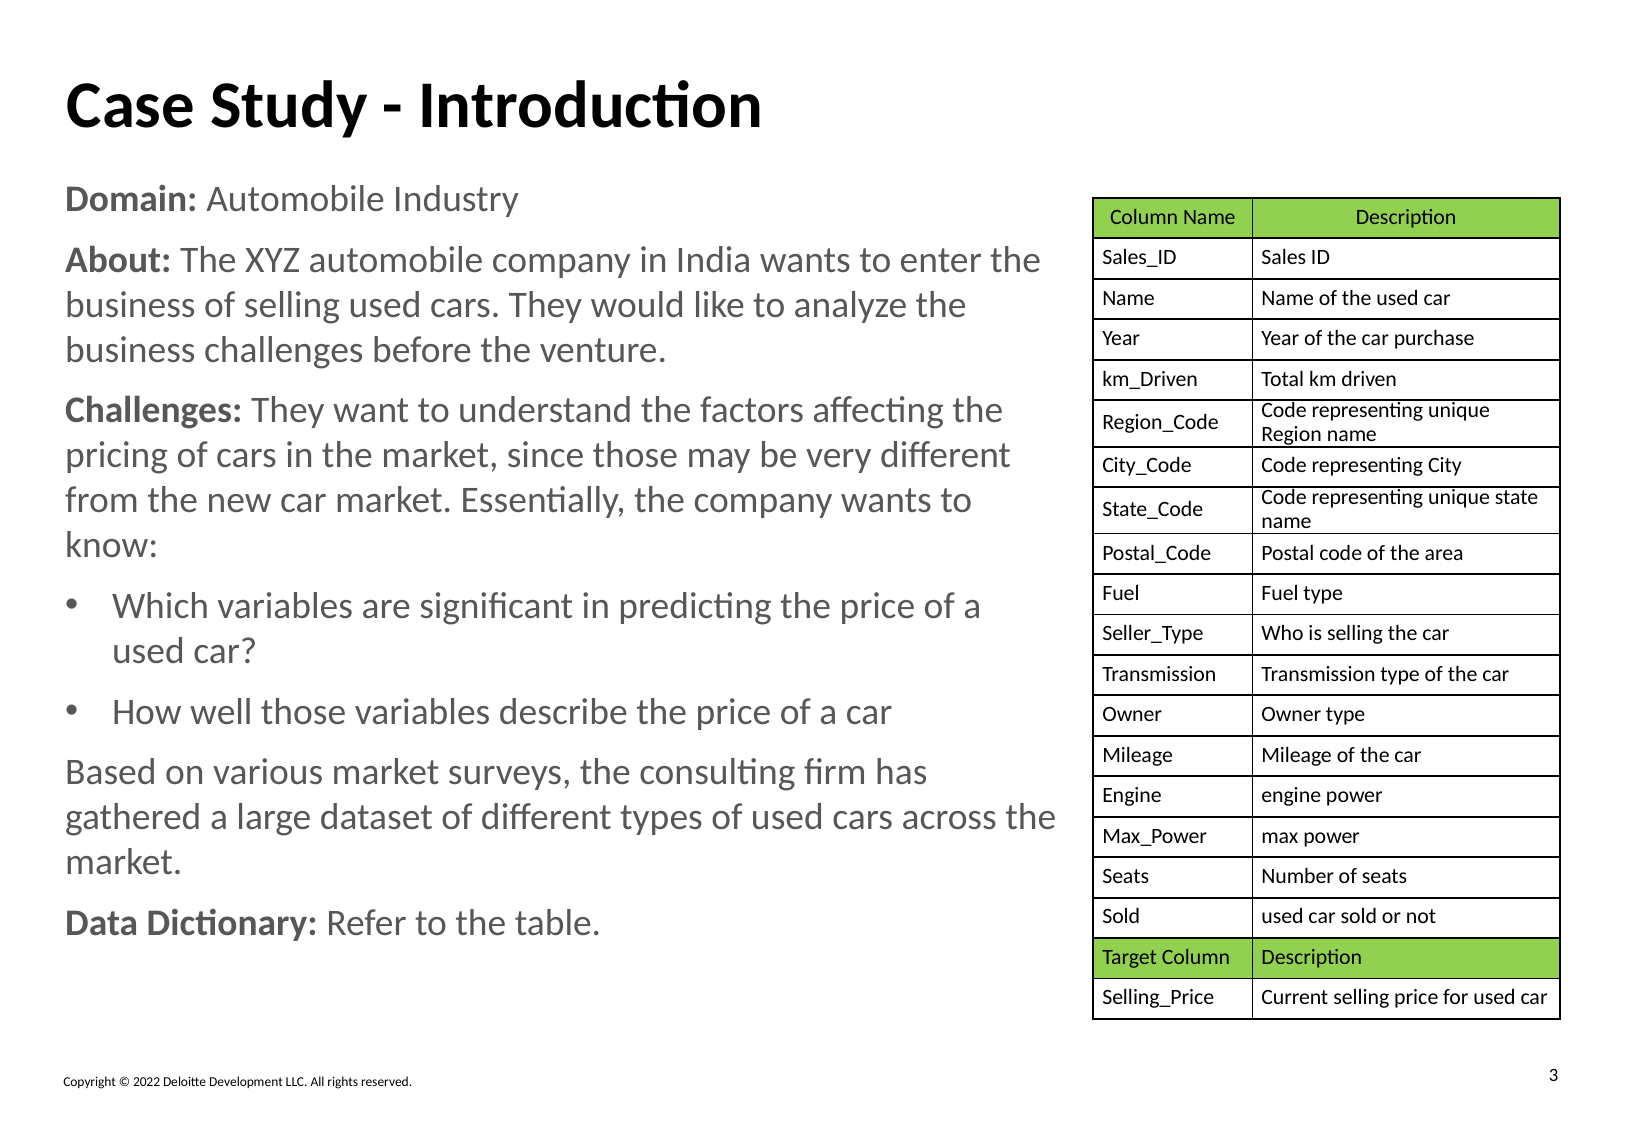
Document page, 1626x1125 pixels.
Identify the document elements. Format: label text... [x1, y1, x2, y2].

table_cell Who is selling the car [1253, 615, 1559, 654]
table_cell Sales ID [1253, 239, 1559, 278]
table_cell Mileage of the car [1253, 737, 1559, 775]
table_cell City_Code [1094, 448, 1252, 486]
table_cell Total km driven [1253, 361, 1559, 399]
table_cell Sold [1094, 899, 1252, 937]
table_cell Max_Power [1094, 818, 1252, 856]
table_cell Number of seats [1253, 858, 1559, 897]
table_cell Owner [1094, 696, 1252, 735]
table_cell Current selling price for used car [1253, 979, 1559, 1018]
table_cell Transmission type of the car [1253, 656, 1559, 694]
table_header Description [1253, 199, 1559, 237]
table_cell Postal code of the area [1253, 534, 1559, 573]
table_cell Owner type [1253, 696, 1559, 735]
table_cell Mileage [1094, 737, 1252, 775]
table_cell Engine [1094, 777, 1252, 816]
table_cell Transmission [1094, 656, 1252, 694]
table_cell Fuel type [1253, 575, 1559, 614]
title Case Study - Introduction [66, 60, 1559, 116]
table_header Column Name [1094, 199, 1252, 237]
table_cell Postal_Code [1094, 534, 1252, 573]
table_cell Region_Code [1094, 401, 1252, 446]
table_cell Code representing unique Region name [1253, 401, 1559, 446]
table_cell Seats [1094, 858, 1252, 897]
table_cell max power [1253, 818, 1559, 856]
table_cell Description [1253, 939, 1559, 978]
table_cell Year of the car purchase [1253, 320, 1559, 359]
table_cell engine power [1253, 777, 1559, 816]
list Domain: Automobile Industry About: The XYZ automobile company in India wants to enter the business of selling used cars. They would like to analyze the business challenges before the venture. Challenges: They want to understand the factors affecting the pricing of cars in the market, since those may be very different from the new car market. Essentially, the company wants to know: Which variables are significant in predicting the price of a used car? How well those variables describe the price of a car Based on various market surveys, the consulting firm has gathered a large dataset of different types of used cars across the market. Data Dictionary: Refer to the table. [65, 174, 1060, 777]
table_cell Seller_Type [1094, 615, 1252, 654]
table_cell Selling_Price [1094, 979, 1252, 1018]
table_cell Code representing City [1253, 448, 1559, 486]
table_cell State_Code [1094, 488, 1252, 533]
table_cell Year [1094, 320, 1252, 359]
table_cell Code representing unique state name [1253, 488, 1559, 533]
table_cell used car sold or not [1253, 899, 1559, 937]
table_cell Sales_ID [1094, 239, 1252, 278]
table_cell Name of the used car [1253, 280, 1559, 318]
table_cell Target Column [1094, 939, 1252, 978]
table_cell km_Driven [1094, 361, 1252, 399]
table_cell Name [1094, 280, 1252, 318]
table_cell Fuel [1094, 575, 1252, 614]
